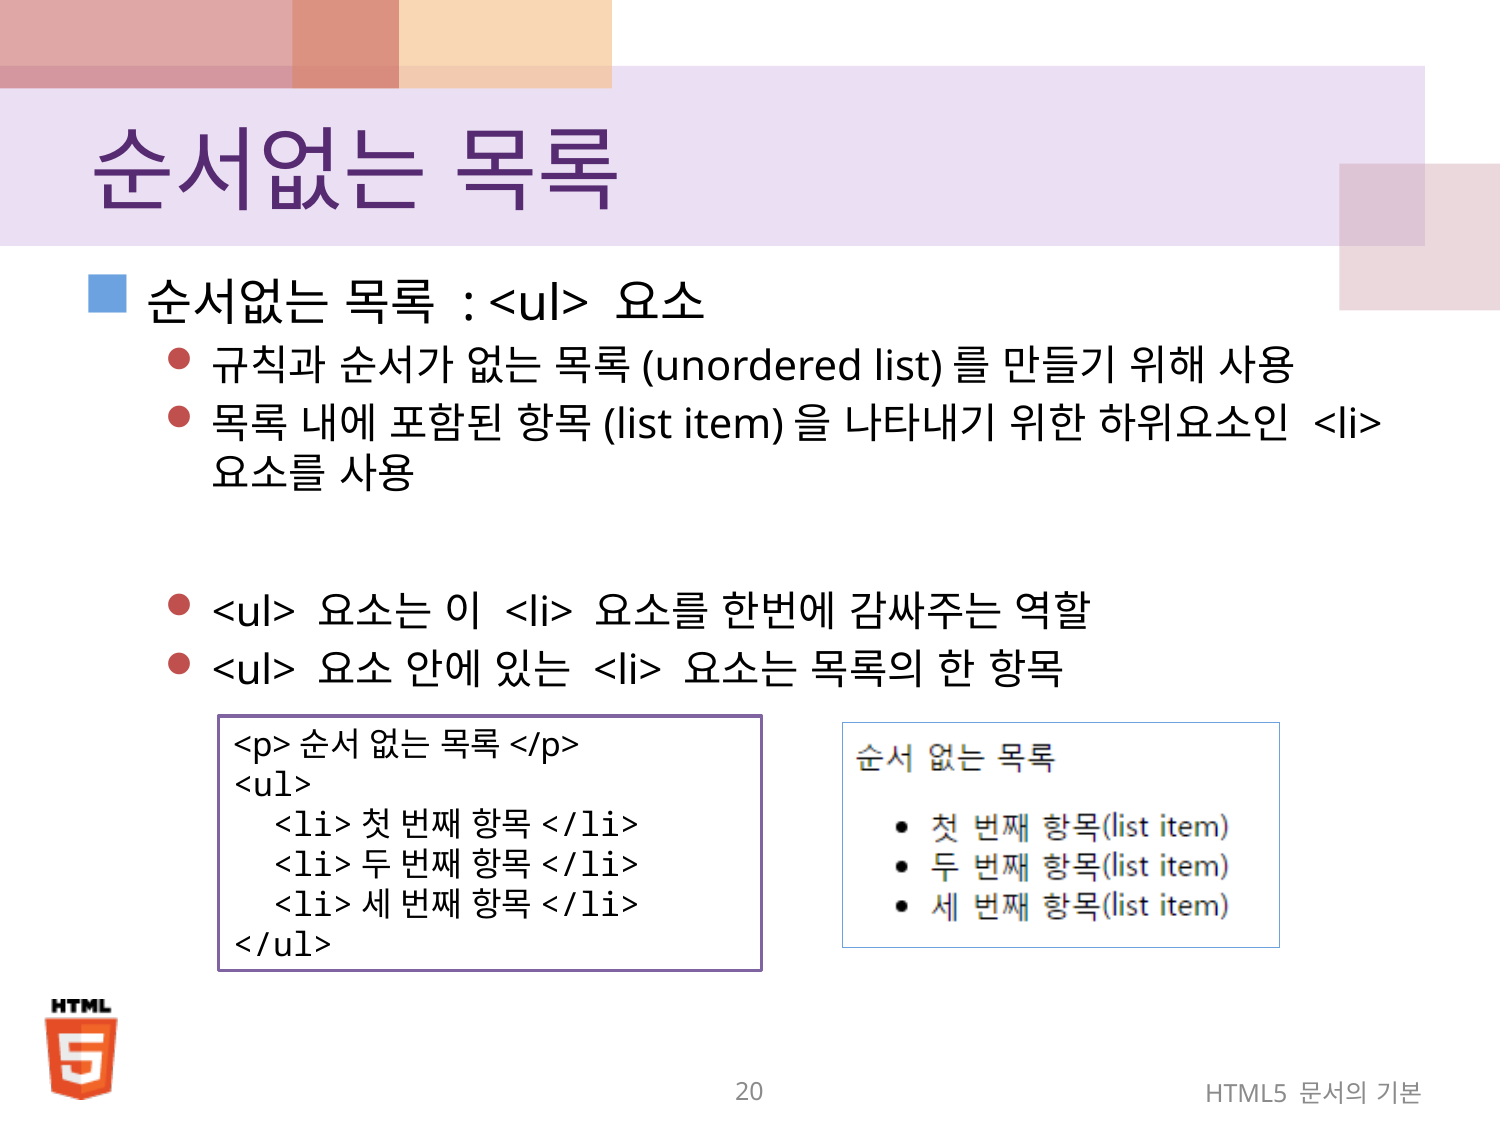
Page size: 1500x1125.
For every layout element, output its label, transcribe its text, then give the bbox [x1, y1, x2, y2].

text_box <p>순서 없는 목록</p> <ul> <li>첫 번째 항목</li> <li>두 번째 항목</li> <li>세 번째 항목</li> </ul> [217, 714, 763, 972]
slide_number 20 [574, 1072, 925, 1113]
picture [31, 999, 132, 1100]
list 순서없는 목록 : <ul> 요소 규칙과 순서가 없는 목록(unordered list)를 만들기 위해 사용 목록 내에 포함된 항목(list item)을 나타내기 위한 하위요소인 <li> 요소를 사용 <ul> 요소는 이 <li> 요소를 한번에 감싸주는 역할 <ul> 요소 안에 있는 <li> 요소는 목록의 한 항목 [75, 262, 1425, 1005]
footer HTML5 문서의 기본 [963, 1072, 1438, 1113]
title 순서없는 목록 [75, 88, 1425, 246]
picture [841, 721, 1280, 948]
